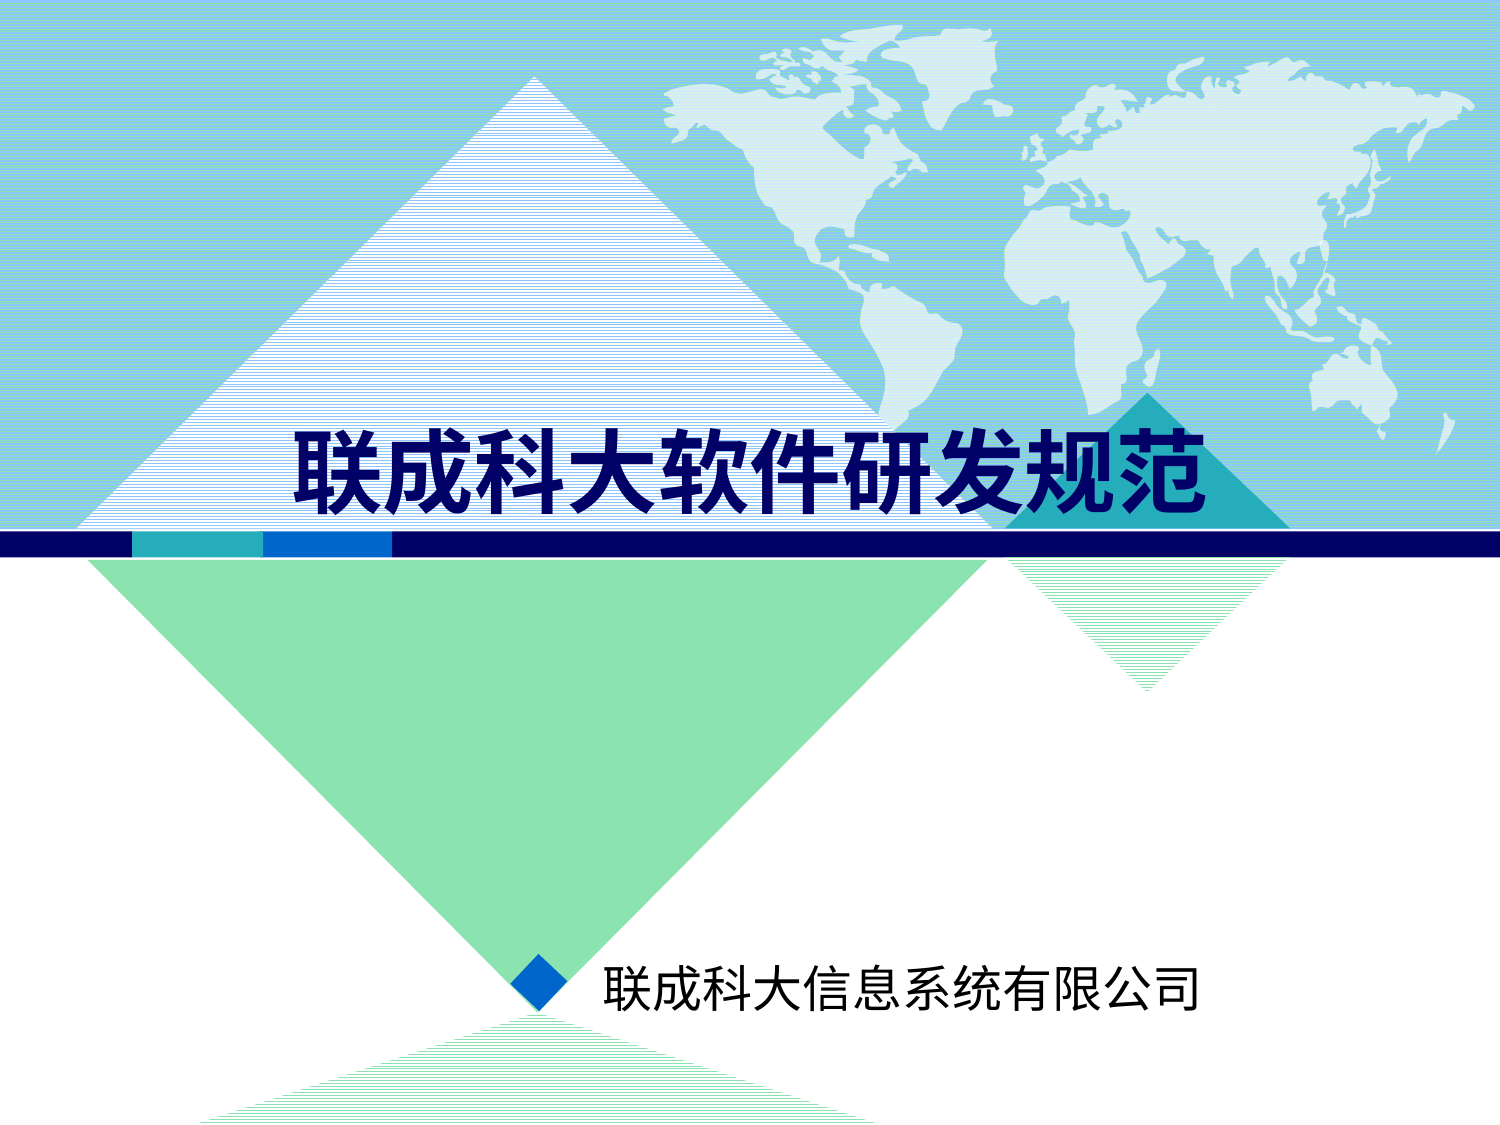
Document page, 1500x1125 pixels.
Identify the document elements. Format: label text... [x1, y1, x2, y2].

subtitle 联成科大信息系统有限公司 [587, 950, 1375, 1025]
title 联成科大软件研发规范 [112, 349, 1388, 591]
